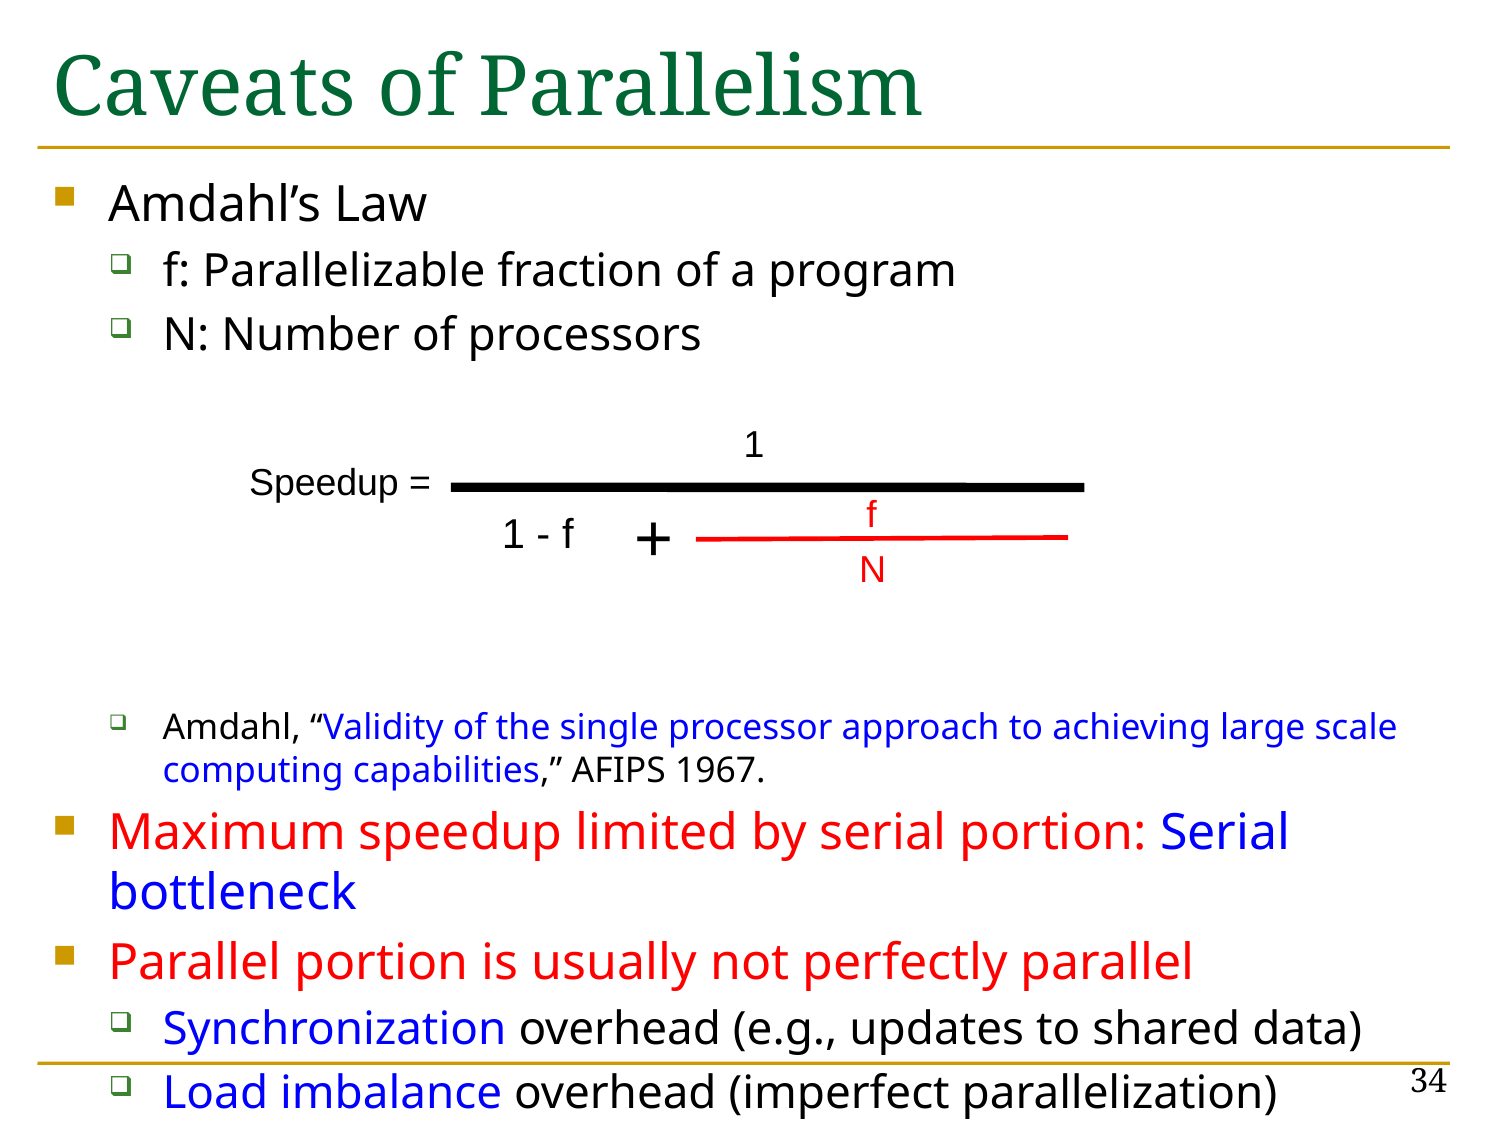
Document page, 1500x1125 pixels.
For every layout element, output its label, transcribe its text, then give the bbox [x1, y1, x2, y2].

slide_number 34 [1111, 1036, 1462, 1112]
title Caveats of Parallelism [37, 24, 1450, 163]
text_box + [579, 487, 730, 583]
list Amdahl’s Law f: Parallelizable fraction of a program N: Number of processors Amdahl, “Validity of the single processor approach to achieving large scale computing capabilities,” AFIPS 1967. Maximum speedup limited by serial portion: Serial bottleneck Parallel portion is usually not perfectly parallel Synchronization overhead (e.g., updates to shared data) Load imbalance overhead (imperfect parallelization) Resource sharing overhead (contention among N processors) [37, 163, 1500, 1016]
text_box 1 [678, 412, 829, 473]
text_box f [776, 482, 967, 537]
text_box N [661, 537, 1085, 598]
text_box Speedup = [150, 451, 446, 511]
text_box 1 - f [462, 499, 613, 565]
